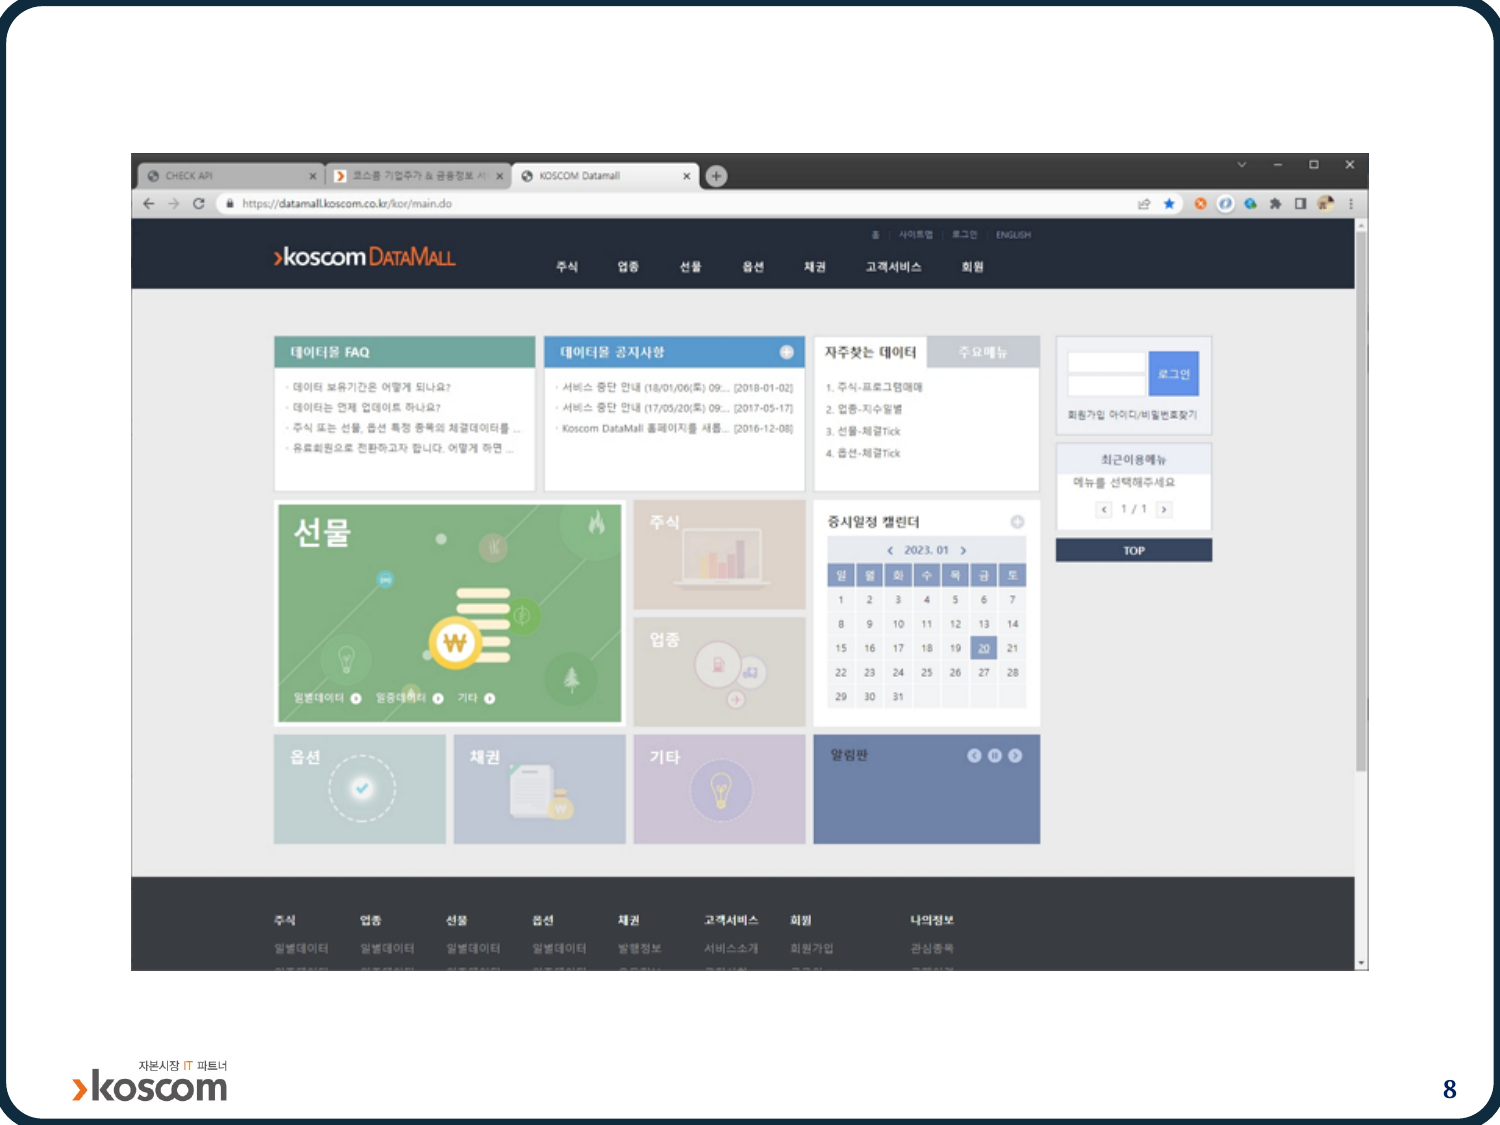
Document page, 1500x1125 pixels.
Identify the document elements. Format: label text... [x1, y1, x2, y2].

picture [70, 1058, 228, 1102]
picture [131, 153, 1369, 972]
slide_number 8 [1347, 1066, 1472, 1103]
